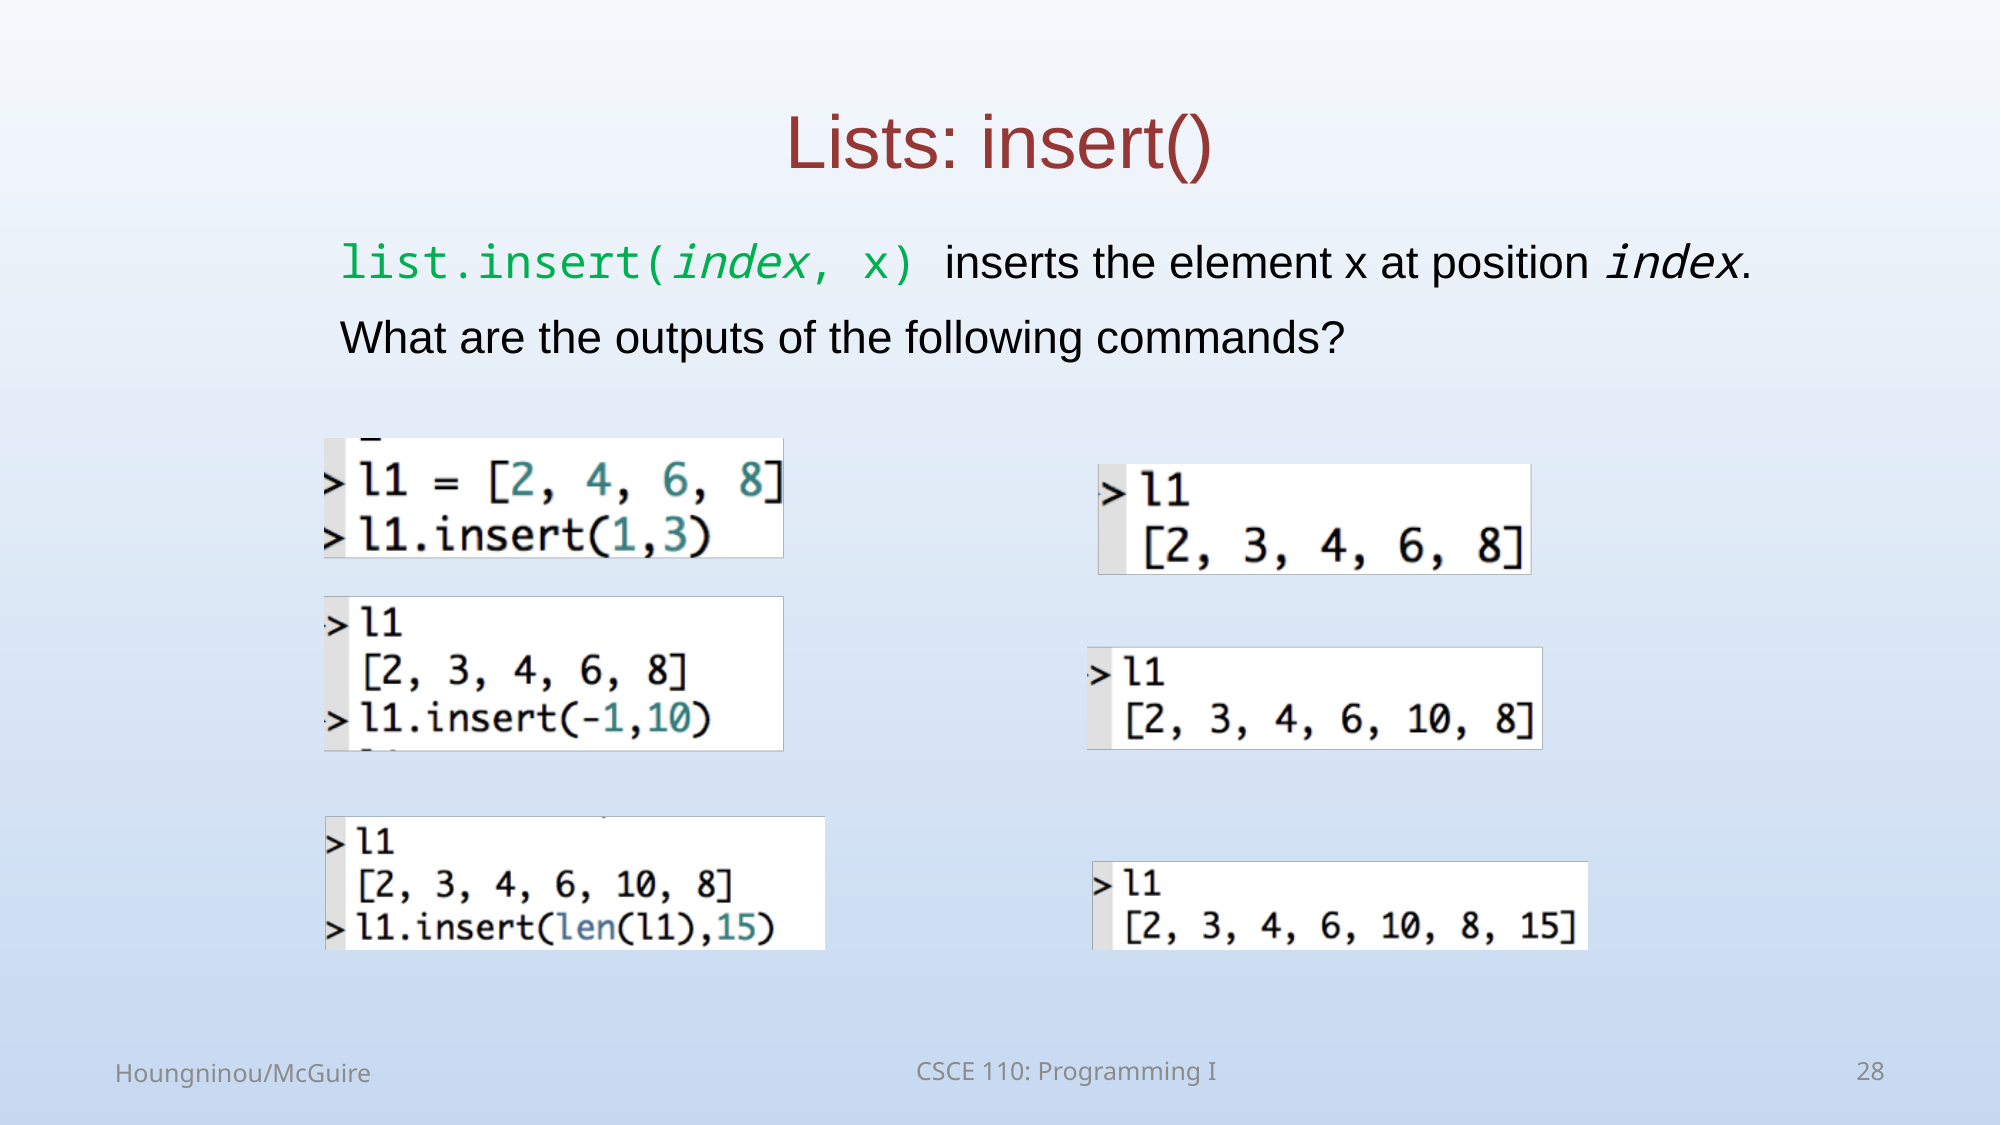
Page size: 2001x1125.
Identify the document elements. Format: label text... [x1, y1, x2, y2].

text_box list.insert(index, x) inserts the element x at position index. What are the outputs of the following commands? [324, 224, 1775, 371]
slide_number Houngninou/McGuire [99, 1042, 567, 1103]
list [324, 438, 826, 951]
title Lists: insert() [99, 45, 1900, 233]
slide_number 28 [1450, 1042, 1900, 1103]
picture [1087, 463, 1588, 951]
footer CSCE 110: Programming I [683, 1042, 1450, 1103]
